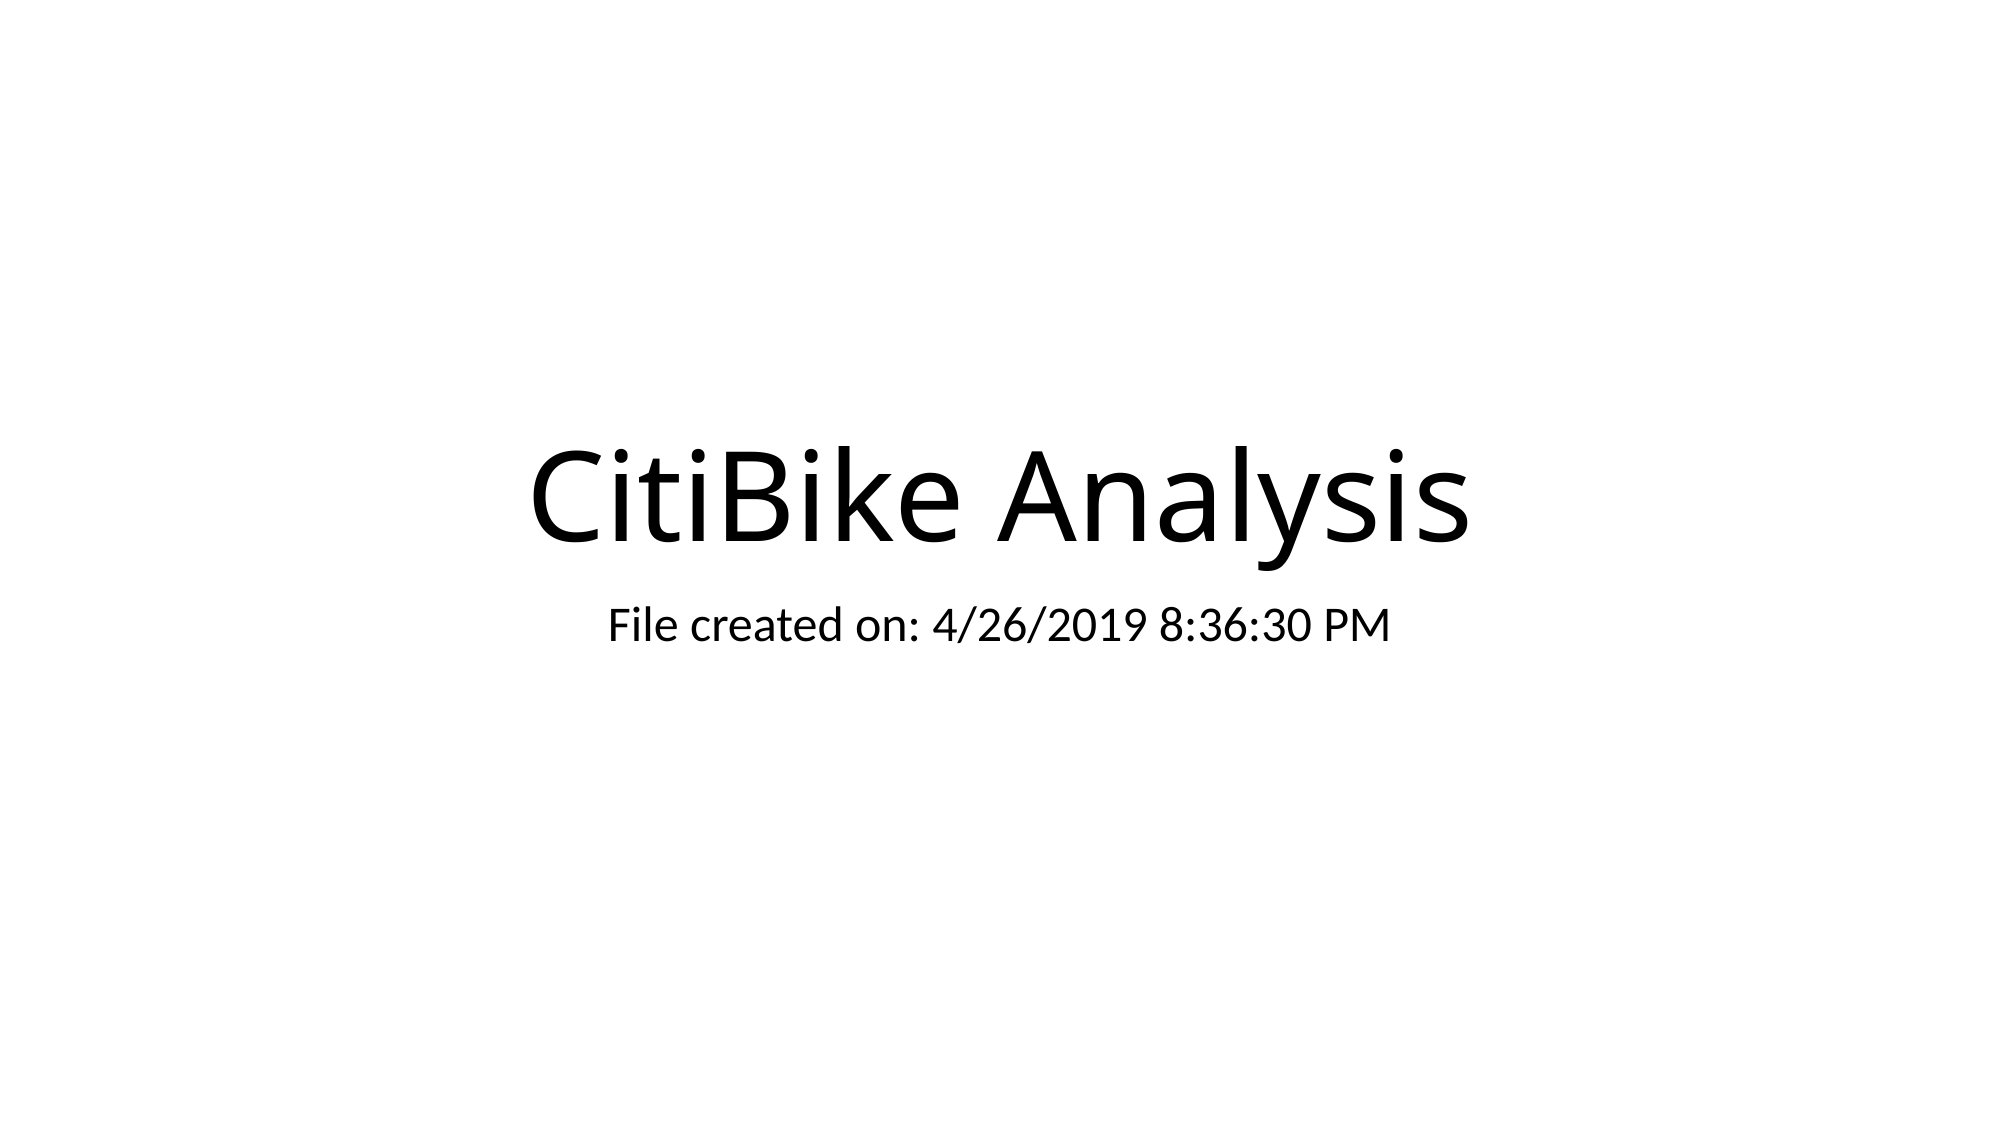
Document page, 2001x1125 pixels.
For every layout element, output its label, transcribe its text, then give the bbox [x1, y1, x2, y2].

title CitiBike Analysis [249, 184, 1750, 576]
subtitle File created on: 4/26/2019 8:36:30 PM [249, 590, 1750, 863]
